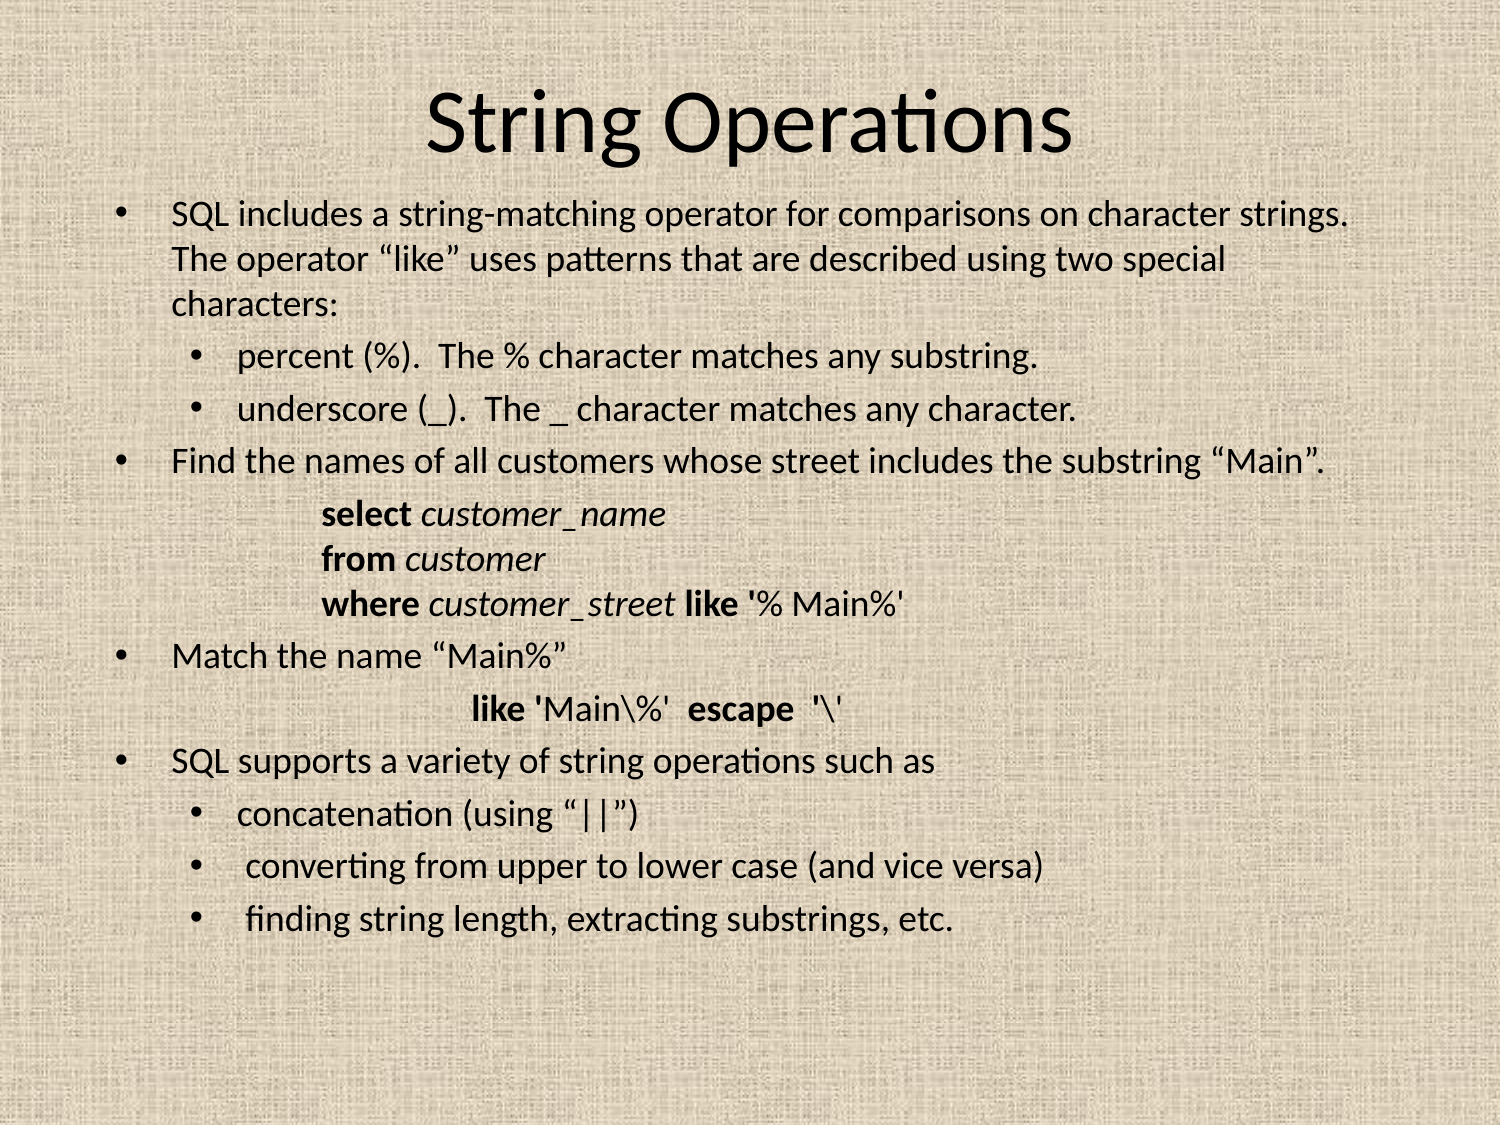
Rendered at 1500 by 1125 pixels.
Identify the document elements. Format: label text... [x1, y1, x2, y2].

title String Operations [75, 45, 1425, 188]
picture [0, 0, 1500, 1125]
list SQL includes a string-matching operator for comparisons on character strings. The operator “like” uses patterns that are described using two special characters: percent (%). The % character matches any substring. underscore (_). The _ character matches any character. Find the names of all customers whose street includes the substring “Main”. select customer_name from customer where customer_street like '% Main%' Match the name “Main%” like 'Main\%' escape '\' SQL supports a variety of string operations such as concatenation (using “||”) converting from upper to lower case (and vice versa) finding string length, extracting substrings, etc. [99, 181, 1409, 1075]
